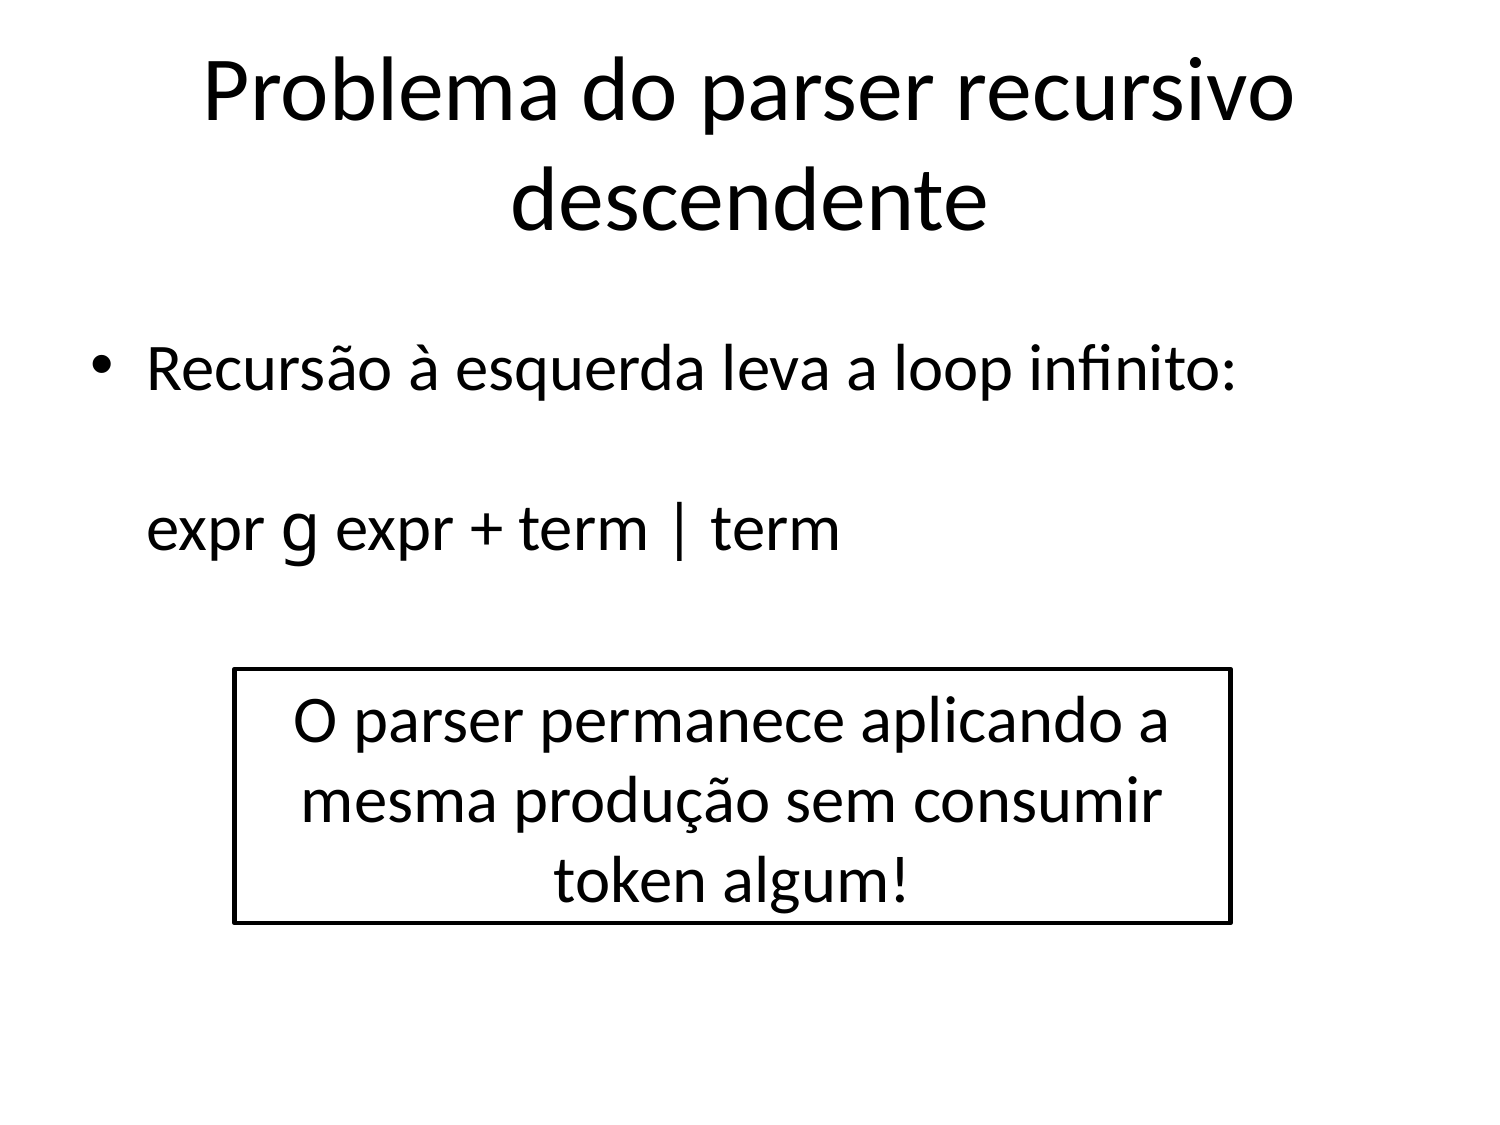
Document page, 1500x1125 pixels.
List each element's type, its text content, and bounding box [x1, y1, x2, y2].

list Recursão à esquerda leva a loop infinito: expr g expr + term | term [75, 316, 1425, 1059]
title Problema do parser recursivo descendente [0, 45, 1500, 233]
text_box O parser permanece aplicando a mesma produção sem consumir token algum! [232, 667, 1233, 925]
